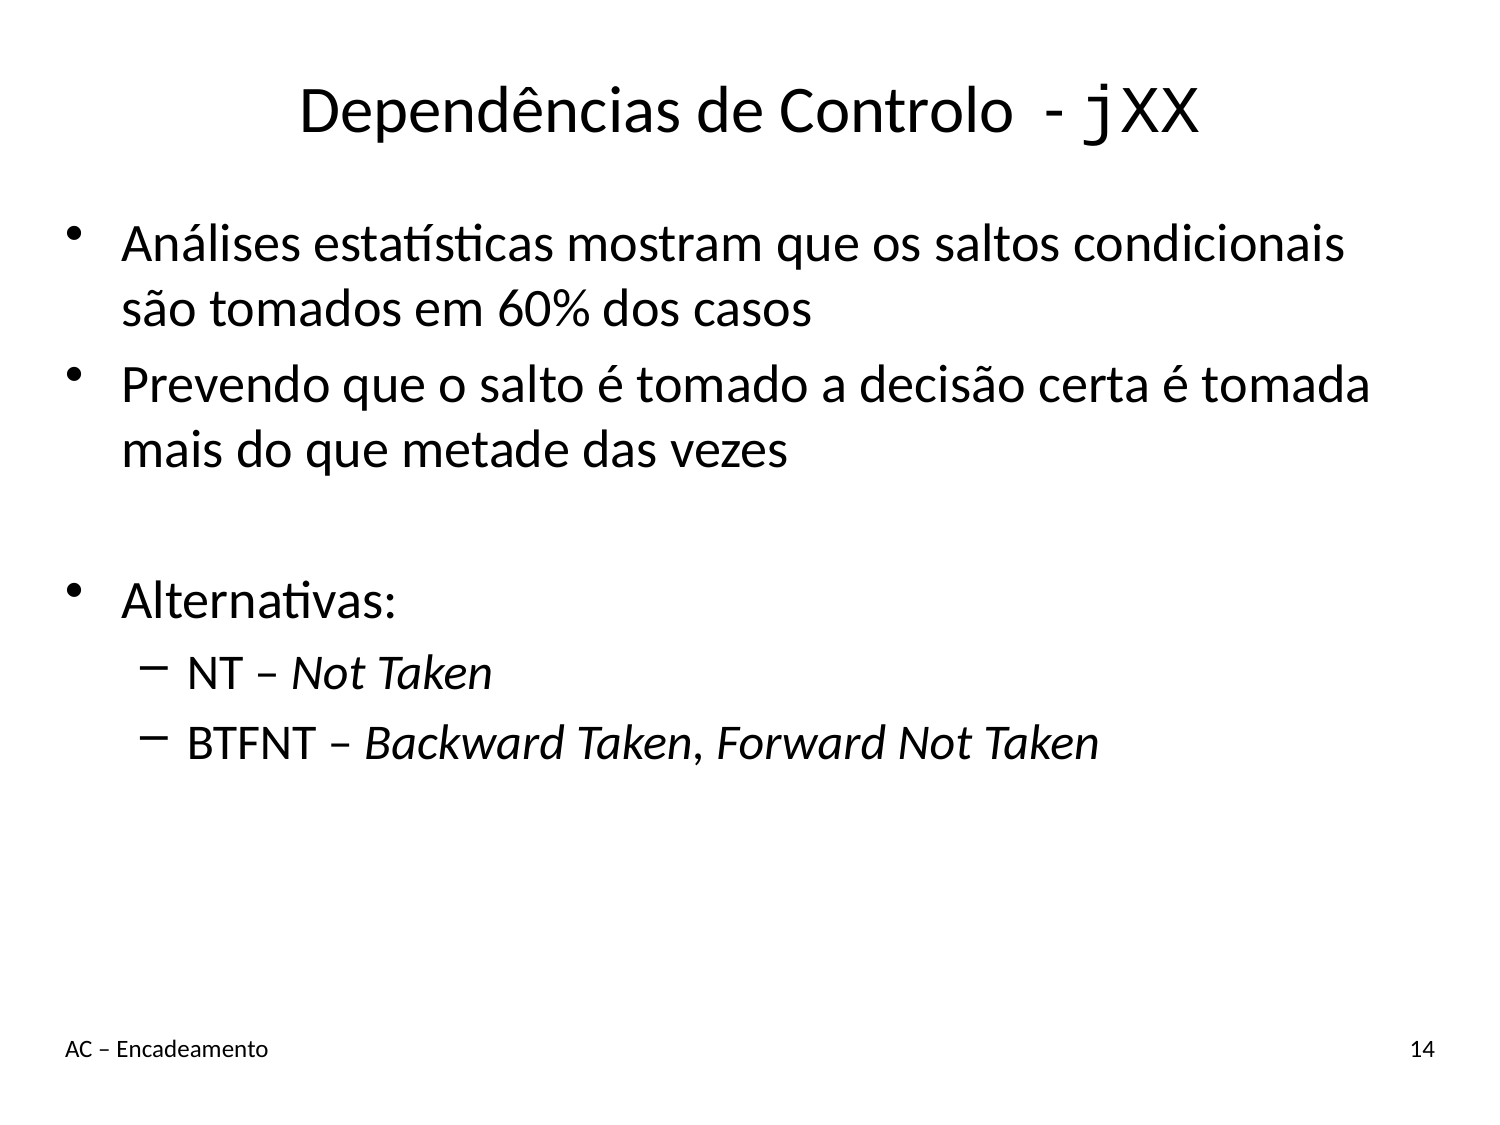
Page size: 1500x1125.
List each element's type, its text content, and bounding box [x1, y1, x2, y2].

slide_number AC – Encadeamento [49, 1024, 1101, 1101]
list Análises estatísticas mostram que os saltos condicionais são tomados em 60% dos casos Prevendo que o salto é tomado a decisão certa é tomada mais do que metade das vezes Alternativas: NT – Not Taken BTFNT – Backward Taken, Forward Not Taken [50, 200, 1450, 1000]
slide_number 14 [1249, 1024, 1451, 1101]
title Dependências de Controlo - jXX [50, 37, 1450, 175]
